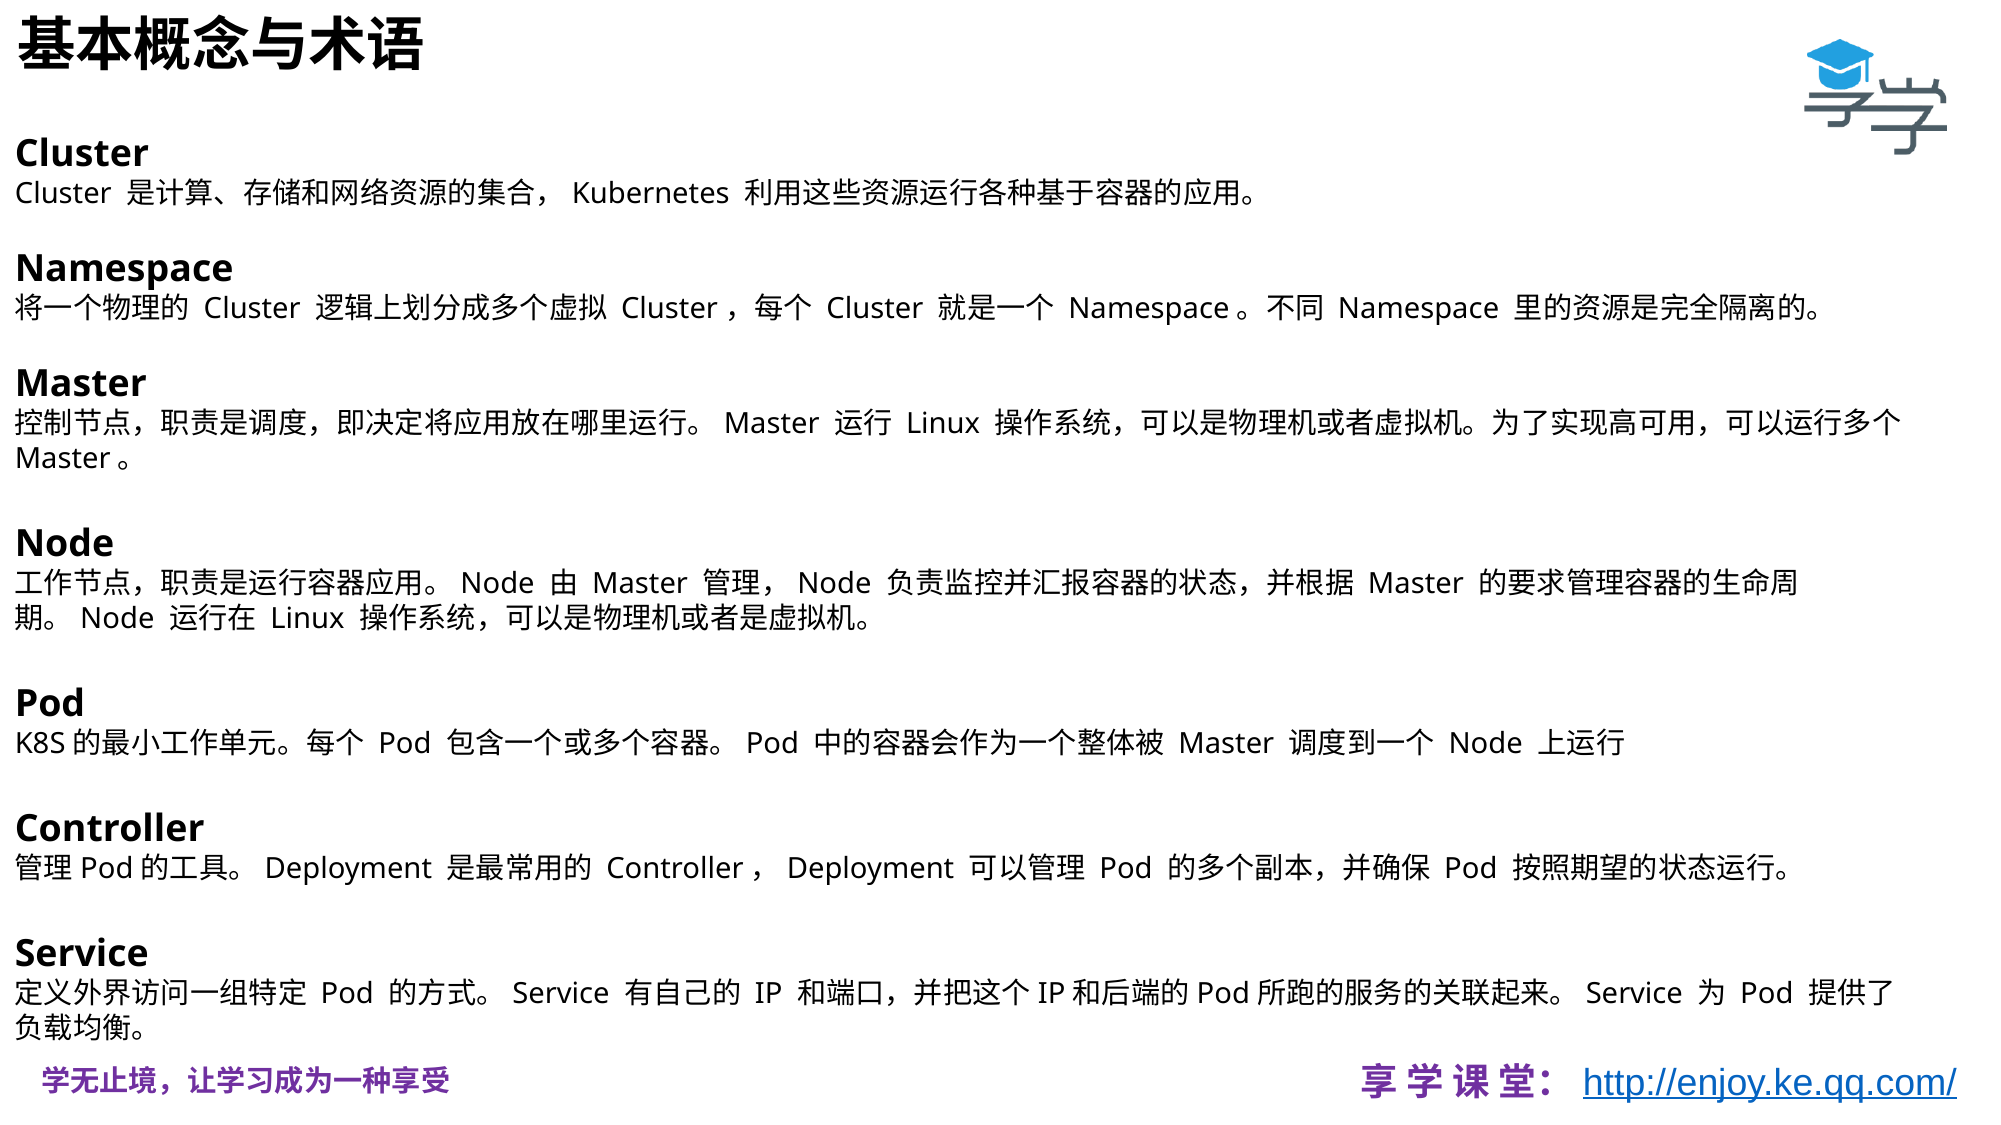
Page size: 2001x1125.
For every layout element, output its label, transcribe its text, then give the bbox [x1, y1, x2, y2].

text_box 基本概念与术语 [2, 0, 441, 85]
text_box Cluster Cluster 是计算、存储和网络资源的集合，Kubernetes 利用这些资源运行各种基于容器的应用。 Namespace 将一个物理的 Cluster 逻辑上划分成多个虚拟 Cluster，每个 Cluster 就是一个 Namespace。不同 Namespace 里的资源是完全隔离的。 Master 控制节点，职责是调度，即决定将应用放在哪里运行。Master 运行 Linux 操作系统，可以是物理机或者虚拟机。为了实现高可用，可以运行多个 Master。 Node 工作节点，职责是运行容器应用。Node 由 Master 管理，Node 负责监控并汇报容器的状态，并根据 Master 的要求管理容器的生命周期。Node 运行在 Linux 操作系统，可以是物理机或者是虚拟机。 Pod K8S的最小工作单元。每个 Pod 包含一个或多个容器。Pod 中的容器会作为一个整体被 Master 调度到一个 Node 上运行 Controller 管理Pod的工具。Deployment 是最常用的 Controller，Deployment 可以管理 Pod 的多个副本，并确保 Pod 按照期望的状态运行。 Service 定义外界访问一组特定 Pod 的方式。Service 有自己的 IP 和端口，并把这个IP和后端的Pod所跑的服务的关联起来。Service 为 Pod 提供了负载均衡。 [0, 122, 1938, 1052]
picture [1799, 20, 1952, 173]
